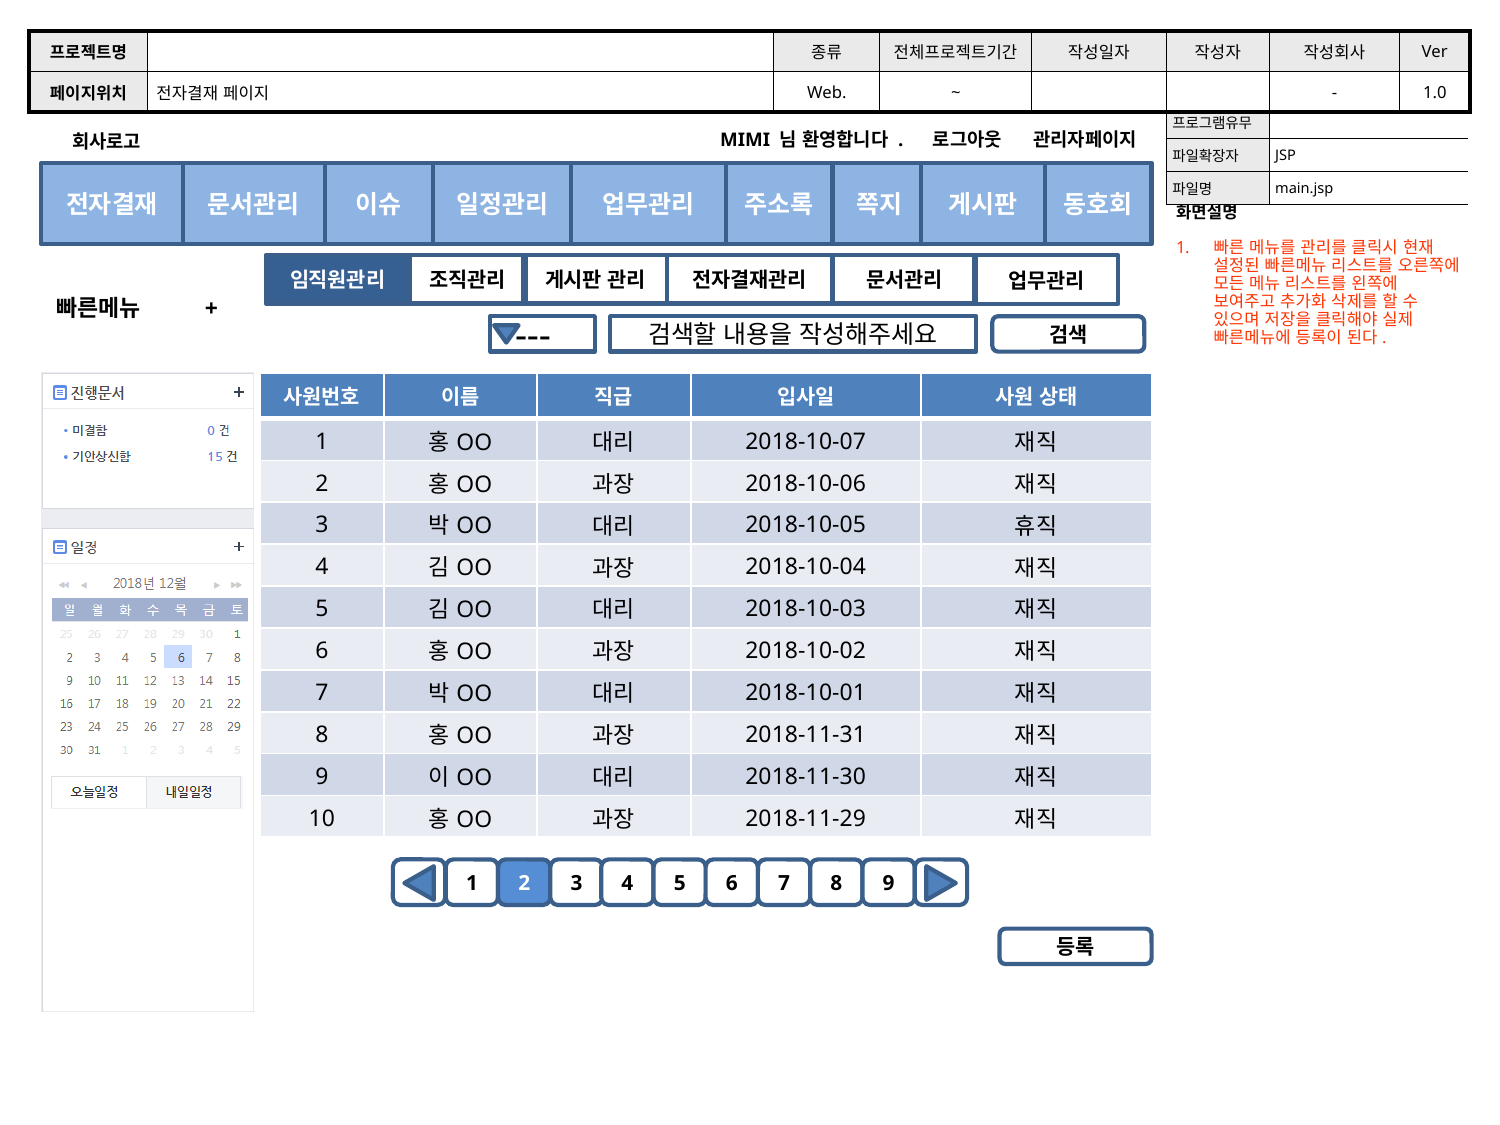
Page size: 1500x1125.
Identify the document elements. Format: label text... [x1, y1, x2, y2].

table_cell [692, 545, 920, 585]
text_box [44, 122, 158, 160]
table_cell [538, 587, 690, 627]
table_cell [538, 545, 690, 585]
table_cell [261, 713, 383, 753]
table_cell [692, 754, 920, 795]
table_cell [1167, 72, 1269, 110]
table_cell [692, 503, 920, 543]
table_header Ver [1400, 33, 1468, 71]
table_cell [692, 421, 920, 460]
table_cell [538, 754, 690, 795]
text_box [488, 314, 597, 354]
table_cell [261, 503, 383, 543]
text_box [392, 859, 968, 906]
table_header 종류 [774, 33, 879, 71]
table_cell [692, 671, 920, 711]
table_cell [922, 754, 1151, 795]
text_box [642, 126, 1154, 151]
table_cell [538, 671, 690, 711]
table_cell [922, 461, 1151, 501]
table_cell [692, 713, 920, 753]
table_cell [538, 796, 690, 836]
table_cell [261, 461, 383, 501]
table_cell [922, 796, 1151, 836]
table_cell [922, 587, 1151, 627]
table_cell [261, 629, 383, 669]
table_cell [880, 72, 1031, 110]
table_cell 파일확장자 [1167, 139, 1269, 171]
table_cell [261, 754, 383, 795]
table_header [148, 33, 773, 71]
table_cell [385, 796, 536, 836]
table_cell Web. [774, 72, 879, 110]
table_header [538, 374, 690, 416]
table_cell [1270, 72, 1399, 110]
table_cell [538, 713, 690, 753]
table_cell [922, 503, 1151, 543]
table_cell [922, 713, 1151, 753]
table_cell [385, 754, 536, 795]
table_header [922, 374, 1151, 416]
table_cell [538, 629, 690, 669]
table_cell main.jsp [1270, 172, 1468, 204]
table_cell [538, 503, 690, 543]
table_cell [261, 421, 383, 460]
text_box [608, 314, 978, 354]
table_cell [692, 796, 920, 836]
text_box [997, 926, 1154, 967]
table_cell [922, 629, 1151, 669]
table_cell 전자결재 페이지 [148, 72, 773, 110]
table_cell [922, 671, 1151, 711]
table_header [261, 374, 383, 416]
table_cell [538, 461, 690, 501]
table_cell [538, 421, 690, 460]
table_cell JSP [1270, 139, 1468, 171]
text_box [990, 314, 1147, 354]
table_header [1270, 114, 1468, 138]
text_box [39, 246, 255, 372]
text_box 화면설명 빠른 메뉴를 관리를 클릭시 현재 설정된 빠른메뉴 리스트를 오른쪽에 모든 메뉴 리스트를 왼쪽에 보여주고 추가화 삭제를 할 수 있으며 저장을 클릭해야 실제 빠른메뉴에 등록이 된다. [1167, 196, 1471, 1094]
table_header 프로그램유무 [1167, 114, 1269, 138]
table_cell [261, 796, 383, 836]
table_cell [385, 629, 536, 669]
table_header 작성일자 [1032, 33, 1166, 71]
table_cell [692, 587, 920, 627]
table_cell 페이지위치 [31, 72, 147, 110]
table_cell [261, 545, 383, 585]
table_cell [261, 587, 383, 627]
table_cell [692, 461, 920, 501]
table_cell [261, 671, 383, 711]
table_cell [385, 671, 536, 711]
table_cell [1032, 72, 1166, 110]
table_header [692, 374, 920, 416]
table_cell 파일명 [1167, 172, 1269, 204]
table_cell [385, 421, 536, 460]
picture [41, 371, 254, 1012]
table_header 프로젝트명 [31, 33, 147, 71]
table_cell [385, 713, 536, 753]
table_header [385, 374, 536, 416]
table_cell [385, 545, 536, 585]
table_header 전체프로젝트기간 [880, 33, 1031, 71]
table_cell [922, 545, 1151, 585]
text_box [40, 162, 1152, 245]
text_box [265, 255, 1119, 305]
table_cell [385, 503, 536, 543]
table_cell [922, 421, 1151, 460]
table_header 작성회사 [1270, 33, 1399, 71]
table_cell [1400, 72, 1468, 110]
table_header 작성자 [1167, 33, 1269, 71]
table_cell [385, 587, 536, 627]
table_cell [385, 461, 536, 501]
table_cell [692, 629, 920, 669]
